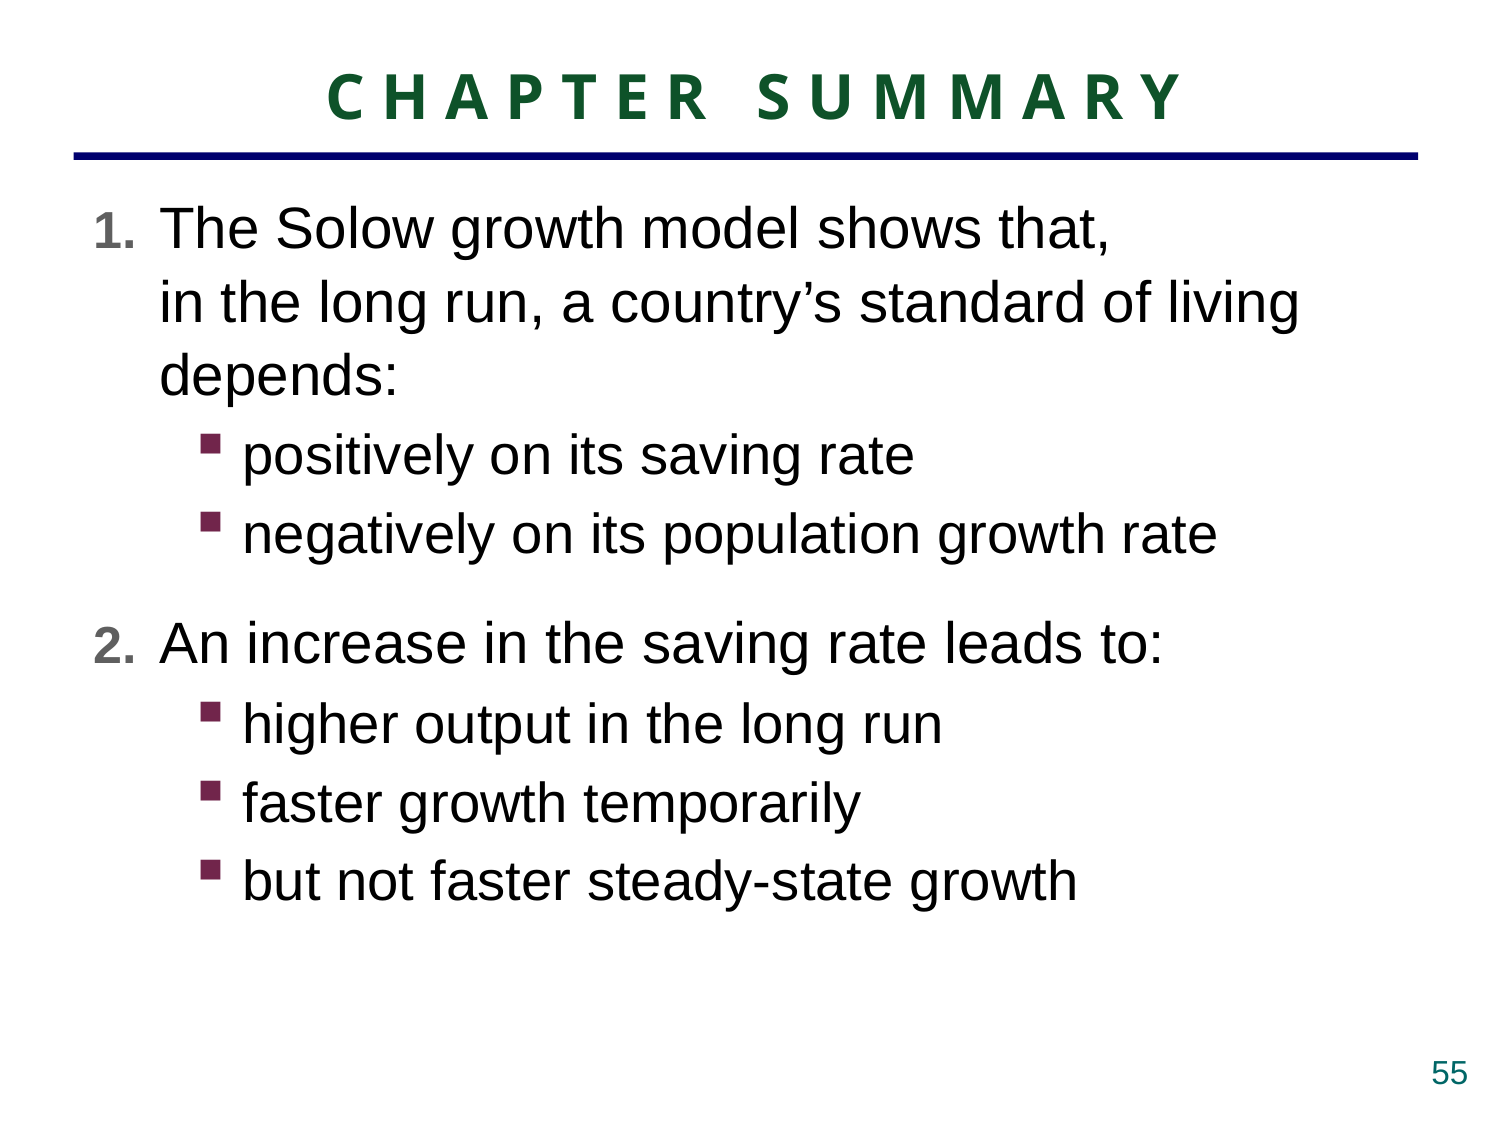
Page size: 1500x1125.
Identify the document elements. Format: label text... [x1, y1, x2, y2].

title CHAPTER SUMMARY [76, 46, 1430, 139]
text_box [72, 150, 1420, 162]
text_box 54 [1386, 1051, 1469, 1100]
list 1. The Solow growth model shows that, in the long run, a country’s standard of living depends: positively on its saving rate negatively on its population growth rate 2. An increase in the saving rate leads to: higher output in the long run faster growth temporarily but not faster steady-state growth [78, 179, 1425, 1033]
